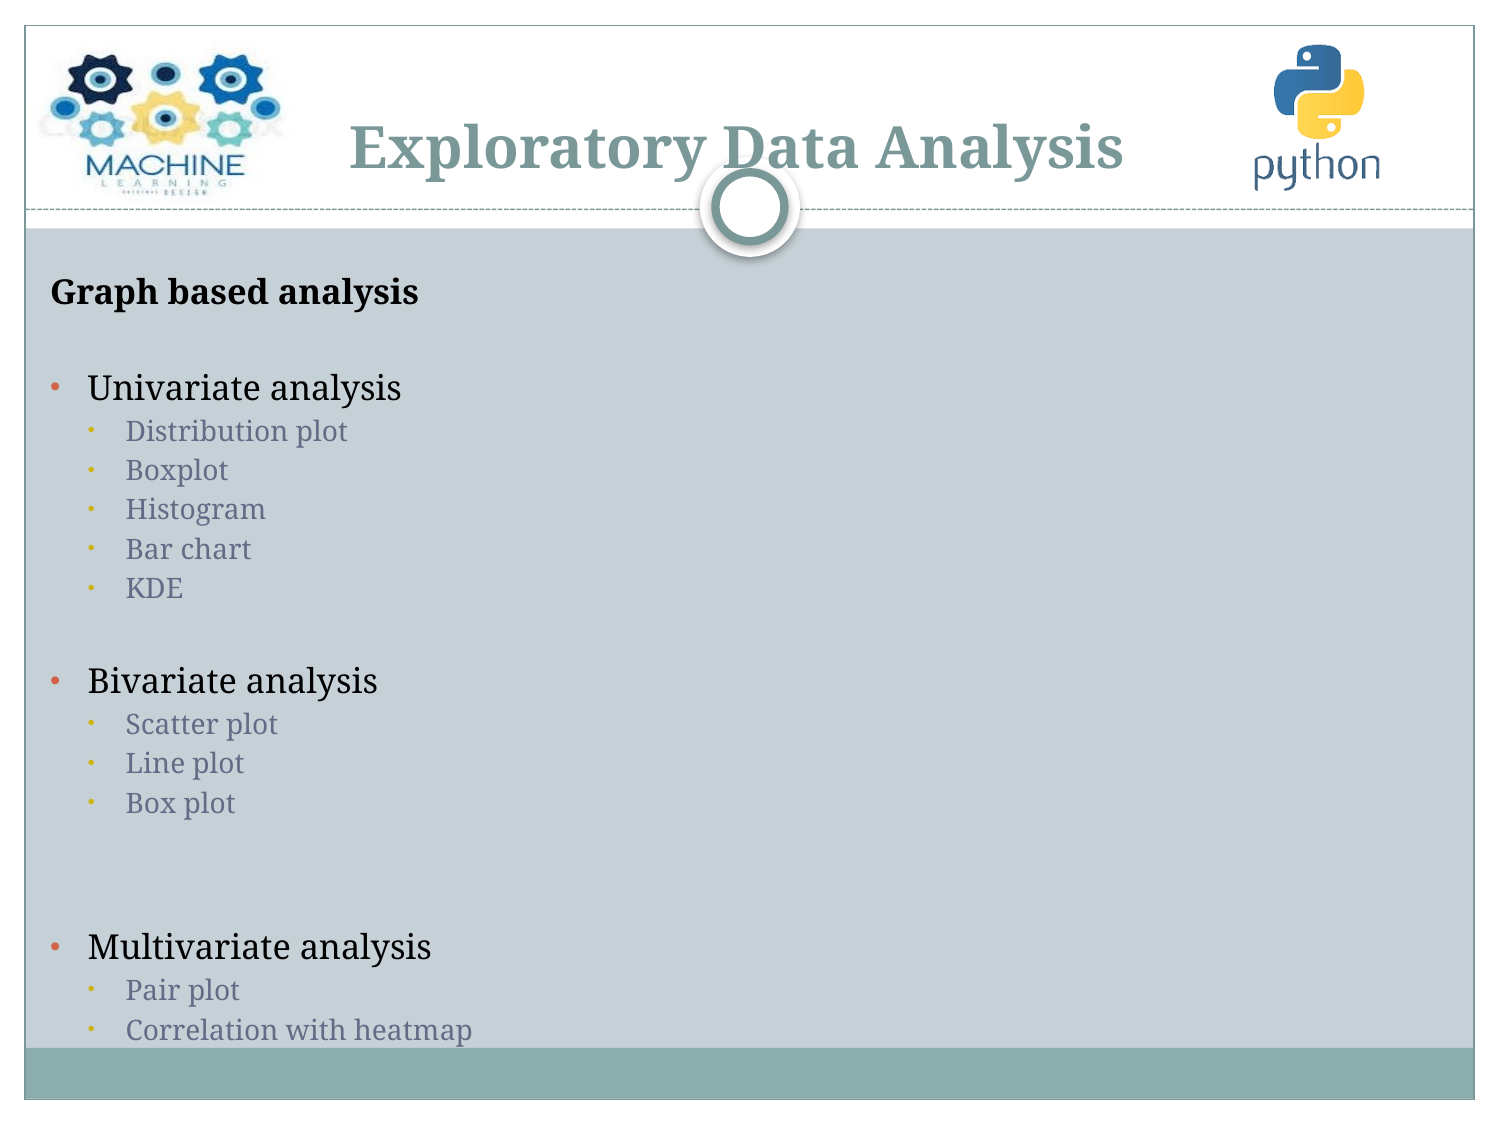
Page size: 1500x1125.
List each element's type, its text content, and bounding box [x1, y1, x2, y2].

list Graph based analysis Univariate analysis Distribution plot Boxplot Histogram Bar chart KDE Bivariate analysis Scatter plot Line plot Box plot Multivariate analysis Pair plot Correlation with heatmap [35, 262, 1425, 1062]
picture [1163, 42, 1471, 197]
title Exploratory Data Analysis [307, 50, 1157, 188]
picture [29, 30, 302, 209]
